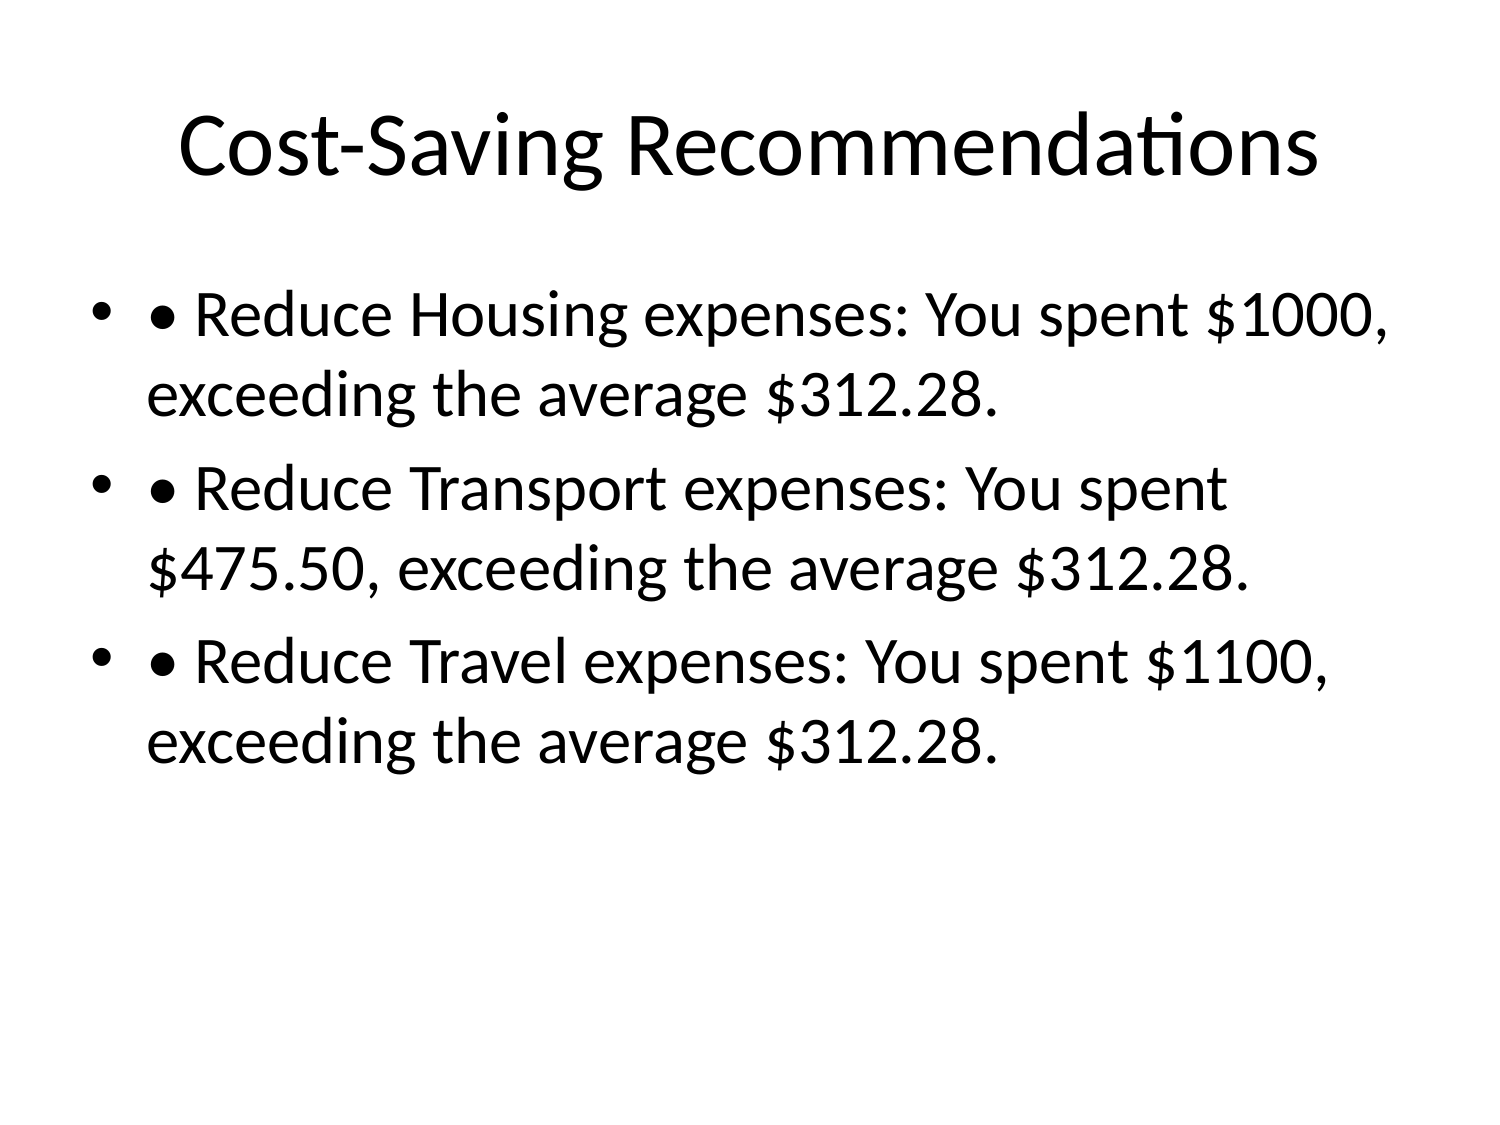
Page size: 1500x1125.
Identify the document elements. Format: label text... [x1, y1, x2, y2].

title Cost-Saving Recommendations [75, 45, 1425, 233]
list • Reduce Housing expenses: You spent $1000, exceeding the average $312.28. • Reduce Transport expenses: You spent $475.50, exceeding the average $312.28. • Reduce Travel expenses: You spent $1100, exceeding the average $312.28. [75, 262, 1425, 1005]
